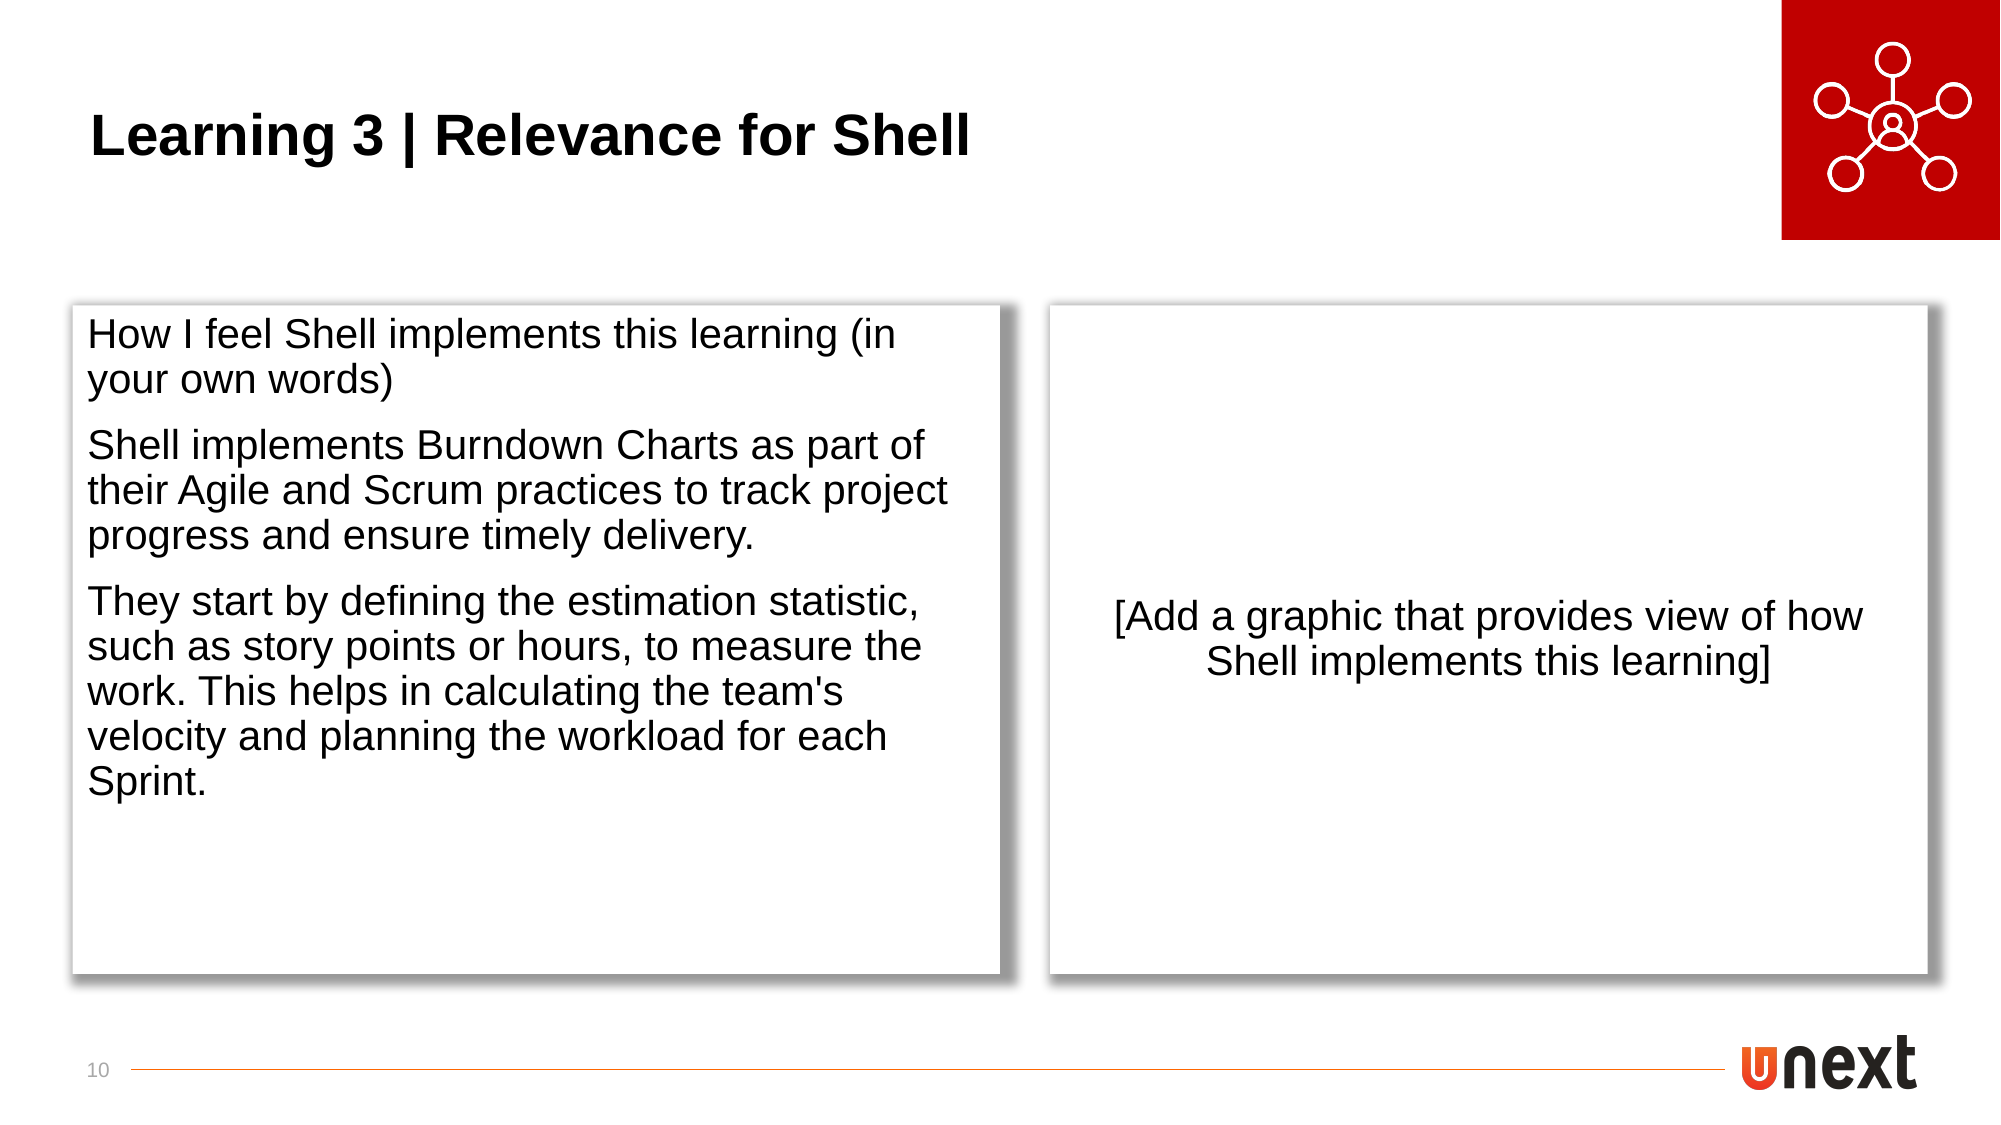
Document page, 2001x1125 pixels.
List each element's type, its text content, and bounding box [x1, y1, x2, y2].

picture [1795, 19, 1990, 214]
text_box [1781, 0, 2000, 241]
text_box How I feel Shell implements this learning (in your own words) Shell implements Burndown Charts as part of their Agile and Scrum practices to track project progress and ensure timely delivery. They start by defining the estimation statistic, such as story points or hours, to measure the work. This helps in calculating the team's velocity and planning the workload for each Sprint. [72, 305, 1000, 974]
picture [1742, 1035, 1917, 1090]
title Learning 3 | Relevance for Shell [76, 78, 1795, 196]
slide_number 10 [48, 1047, 110, 1091]
text_box [Add a graphic that provides view of how Shell implements this learning] [1050, 305, 1928, 974]
